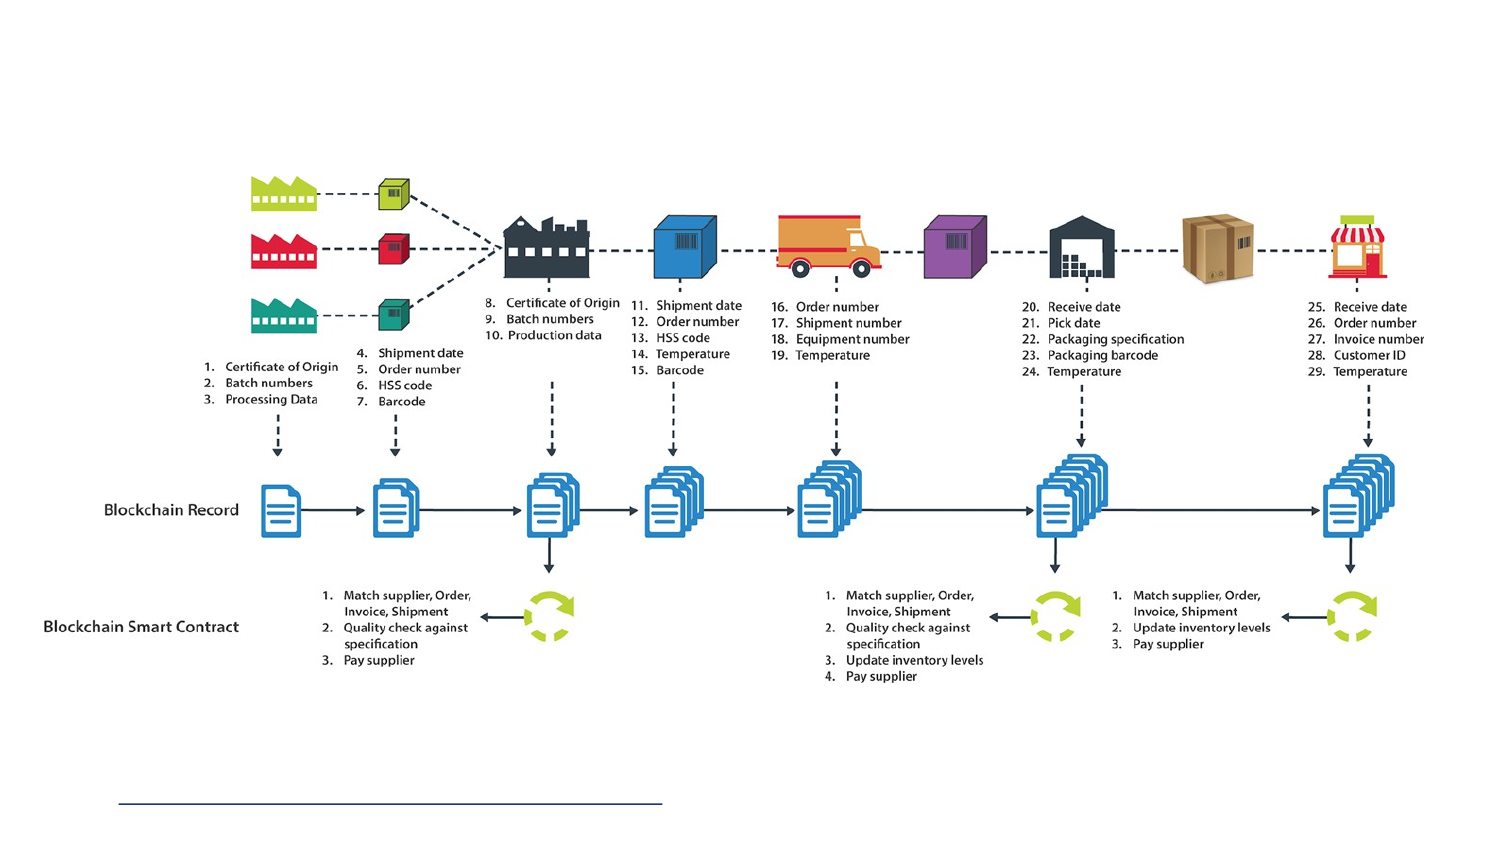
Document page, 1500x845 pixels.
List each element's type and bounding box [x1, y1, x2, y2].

picture [44, 176, 1424, 683]
